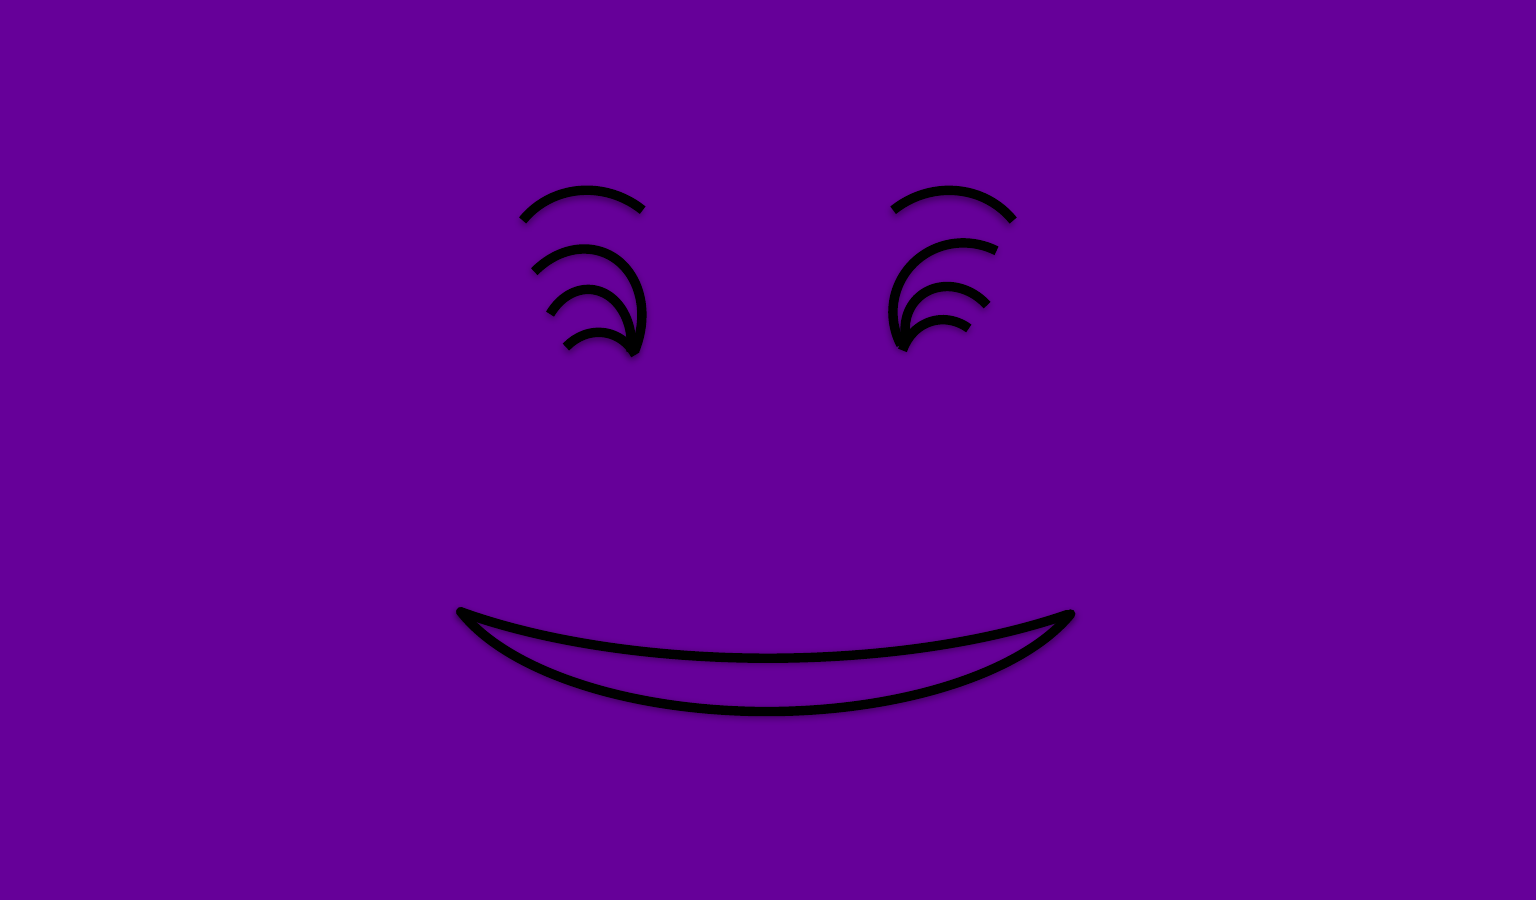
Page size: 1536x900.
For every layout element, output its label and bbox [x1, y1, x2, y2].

text_box [503, 191, 1033, 359]
text_box [326, 328, 1210, 712]
